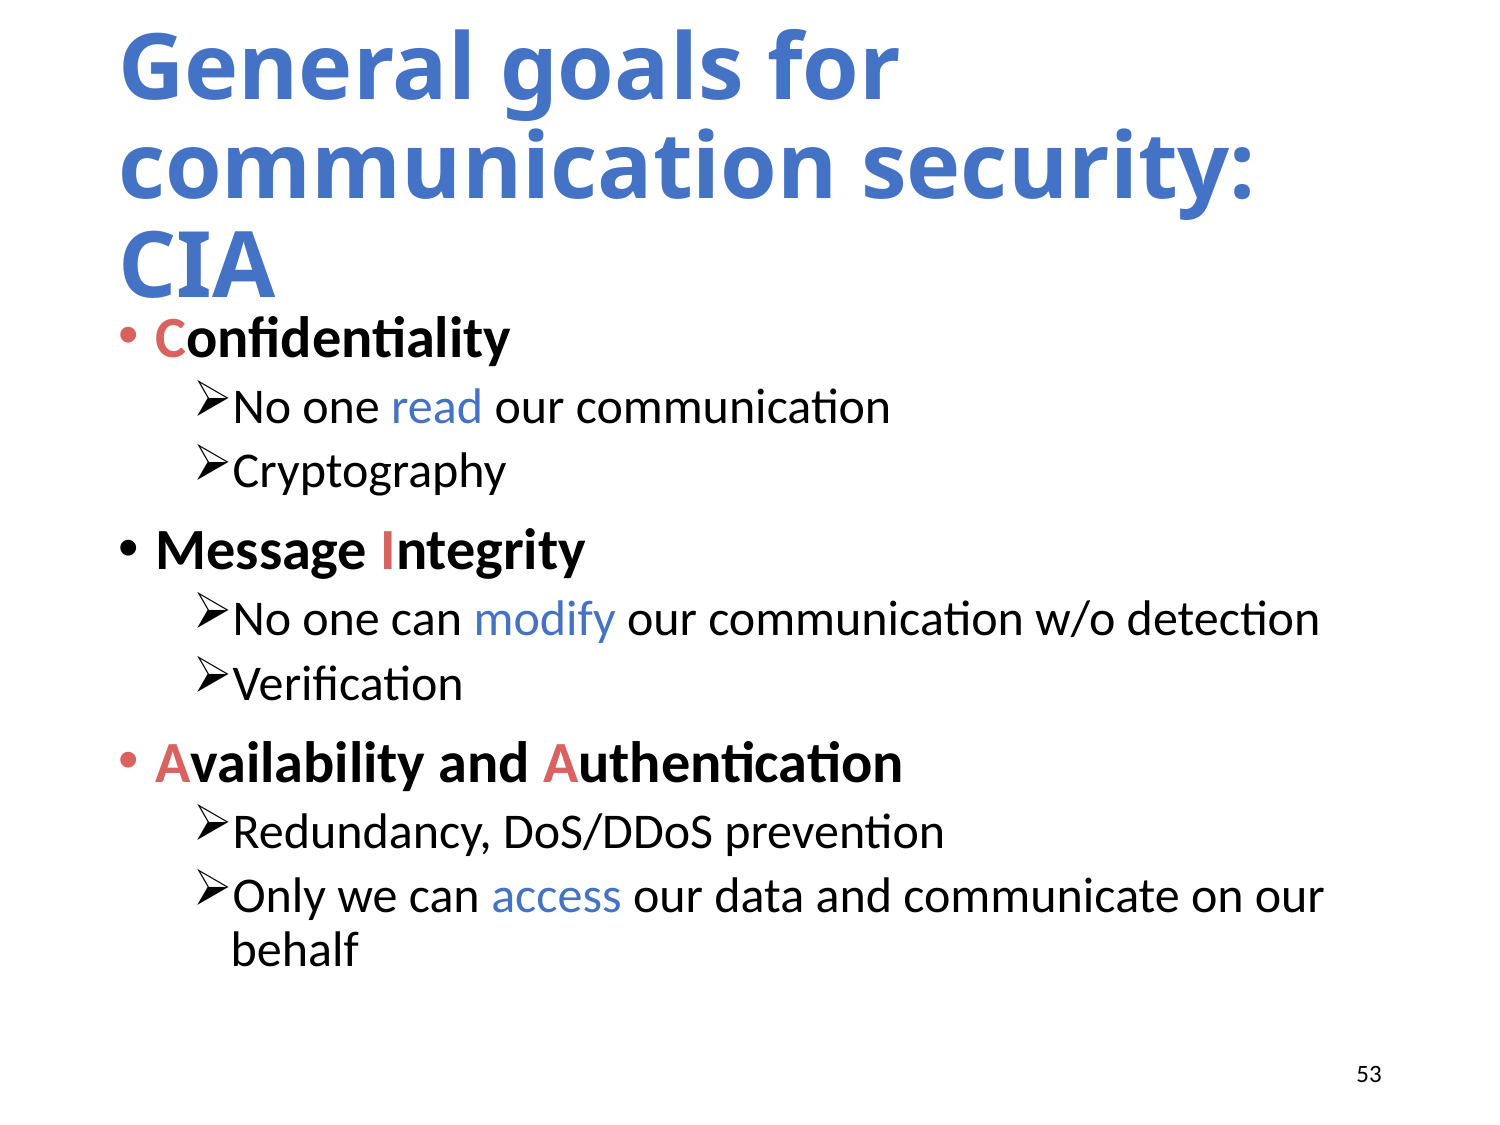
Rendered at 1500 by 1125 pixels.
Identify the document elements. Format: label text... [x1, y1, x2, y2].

title General goals for communication security: CIA [103, 59, 1397, 278]
slide_number 53 [1059, 1042, 1397, 1103]
list Confidentiality No one read our communication Cryptography Message Integrity No one can modify our communication w/o detection Verification Availability and Authentication Redundancy, DoS/DDoS prevention Only we can access our data and communicate on our behalf [103, 299, 1397, 1014]
